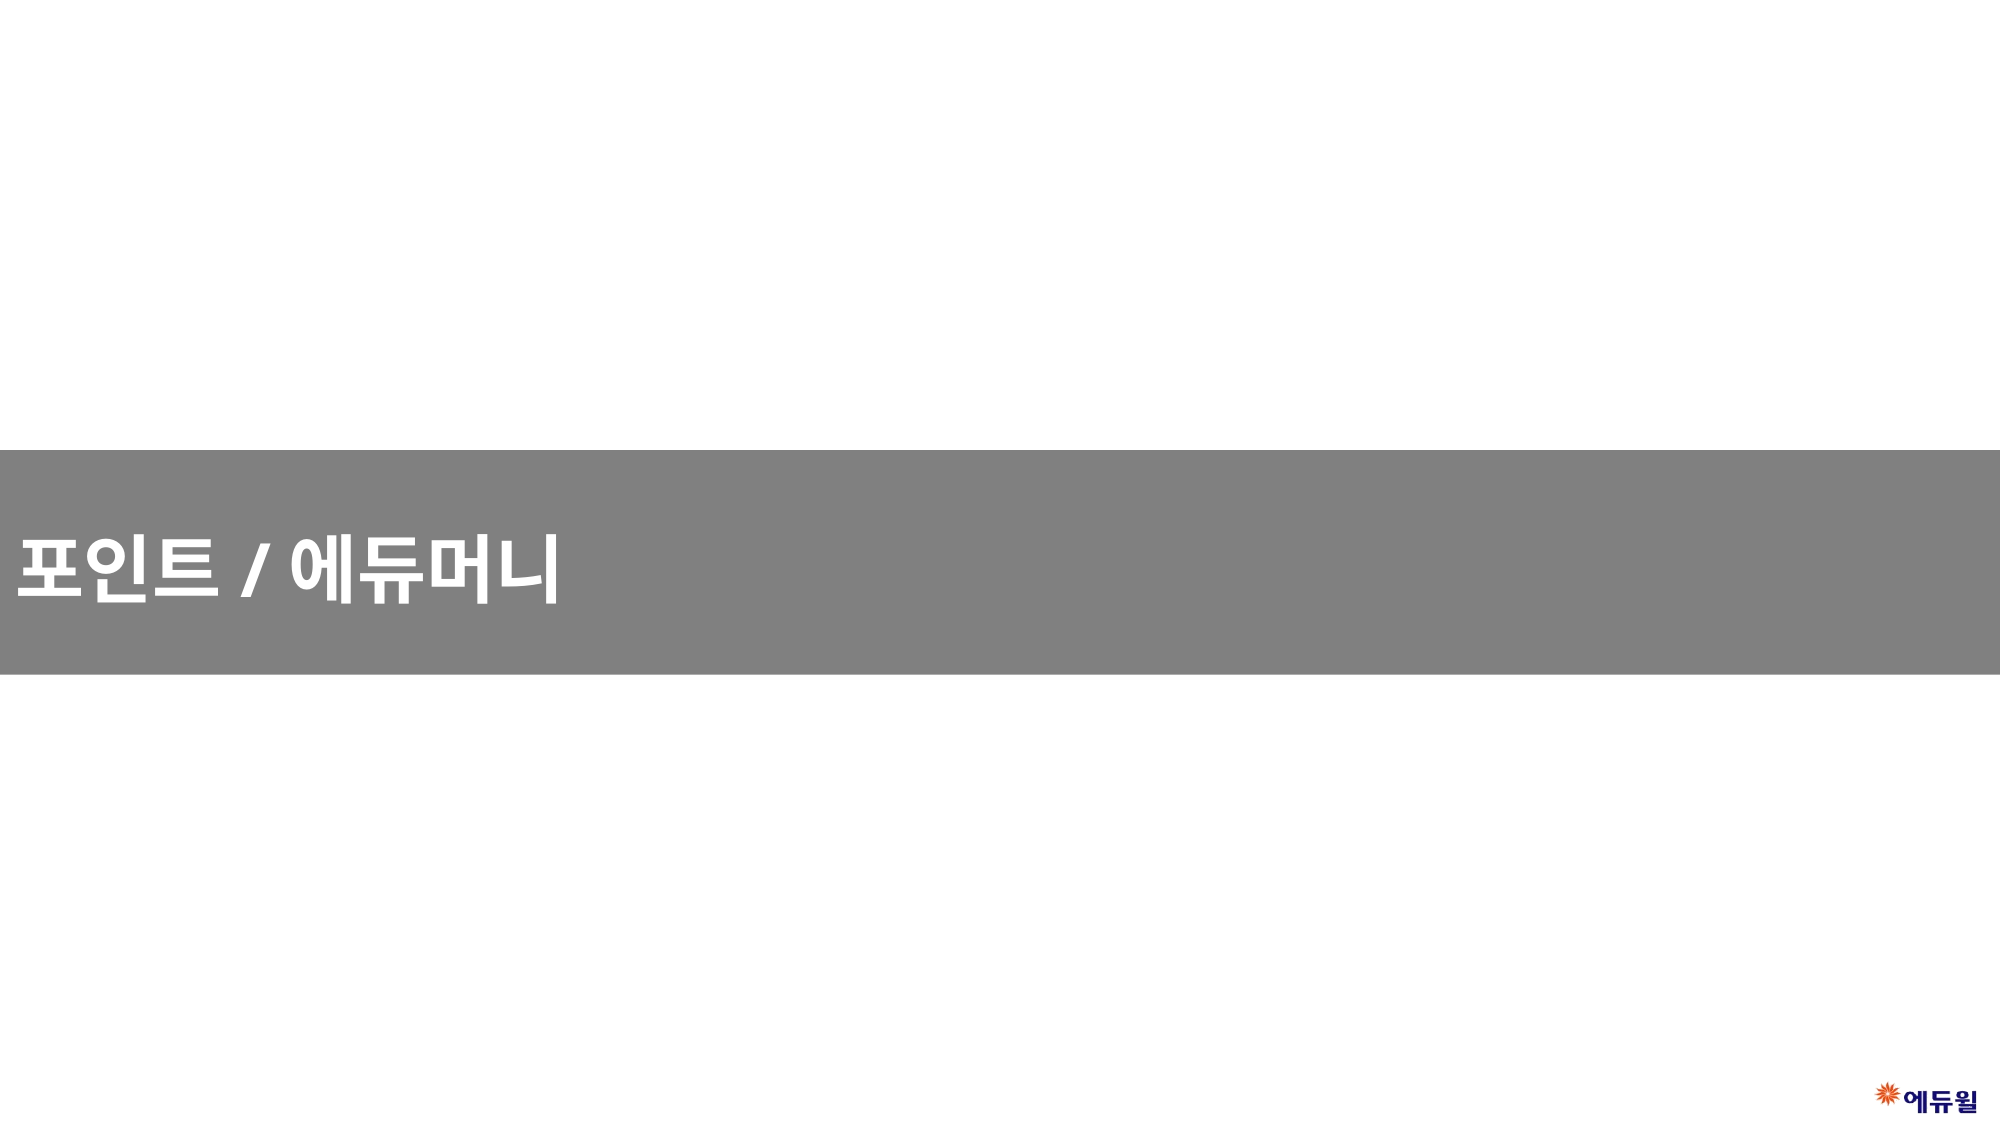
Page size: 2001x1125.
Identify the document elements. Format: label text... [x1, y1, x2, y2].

picture [1862, 1080, 2000, 1118]
text_box 포인트/에듀머니 [0, 515, 693, 620]
